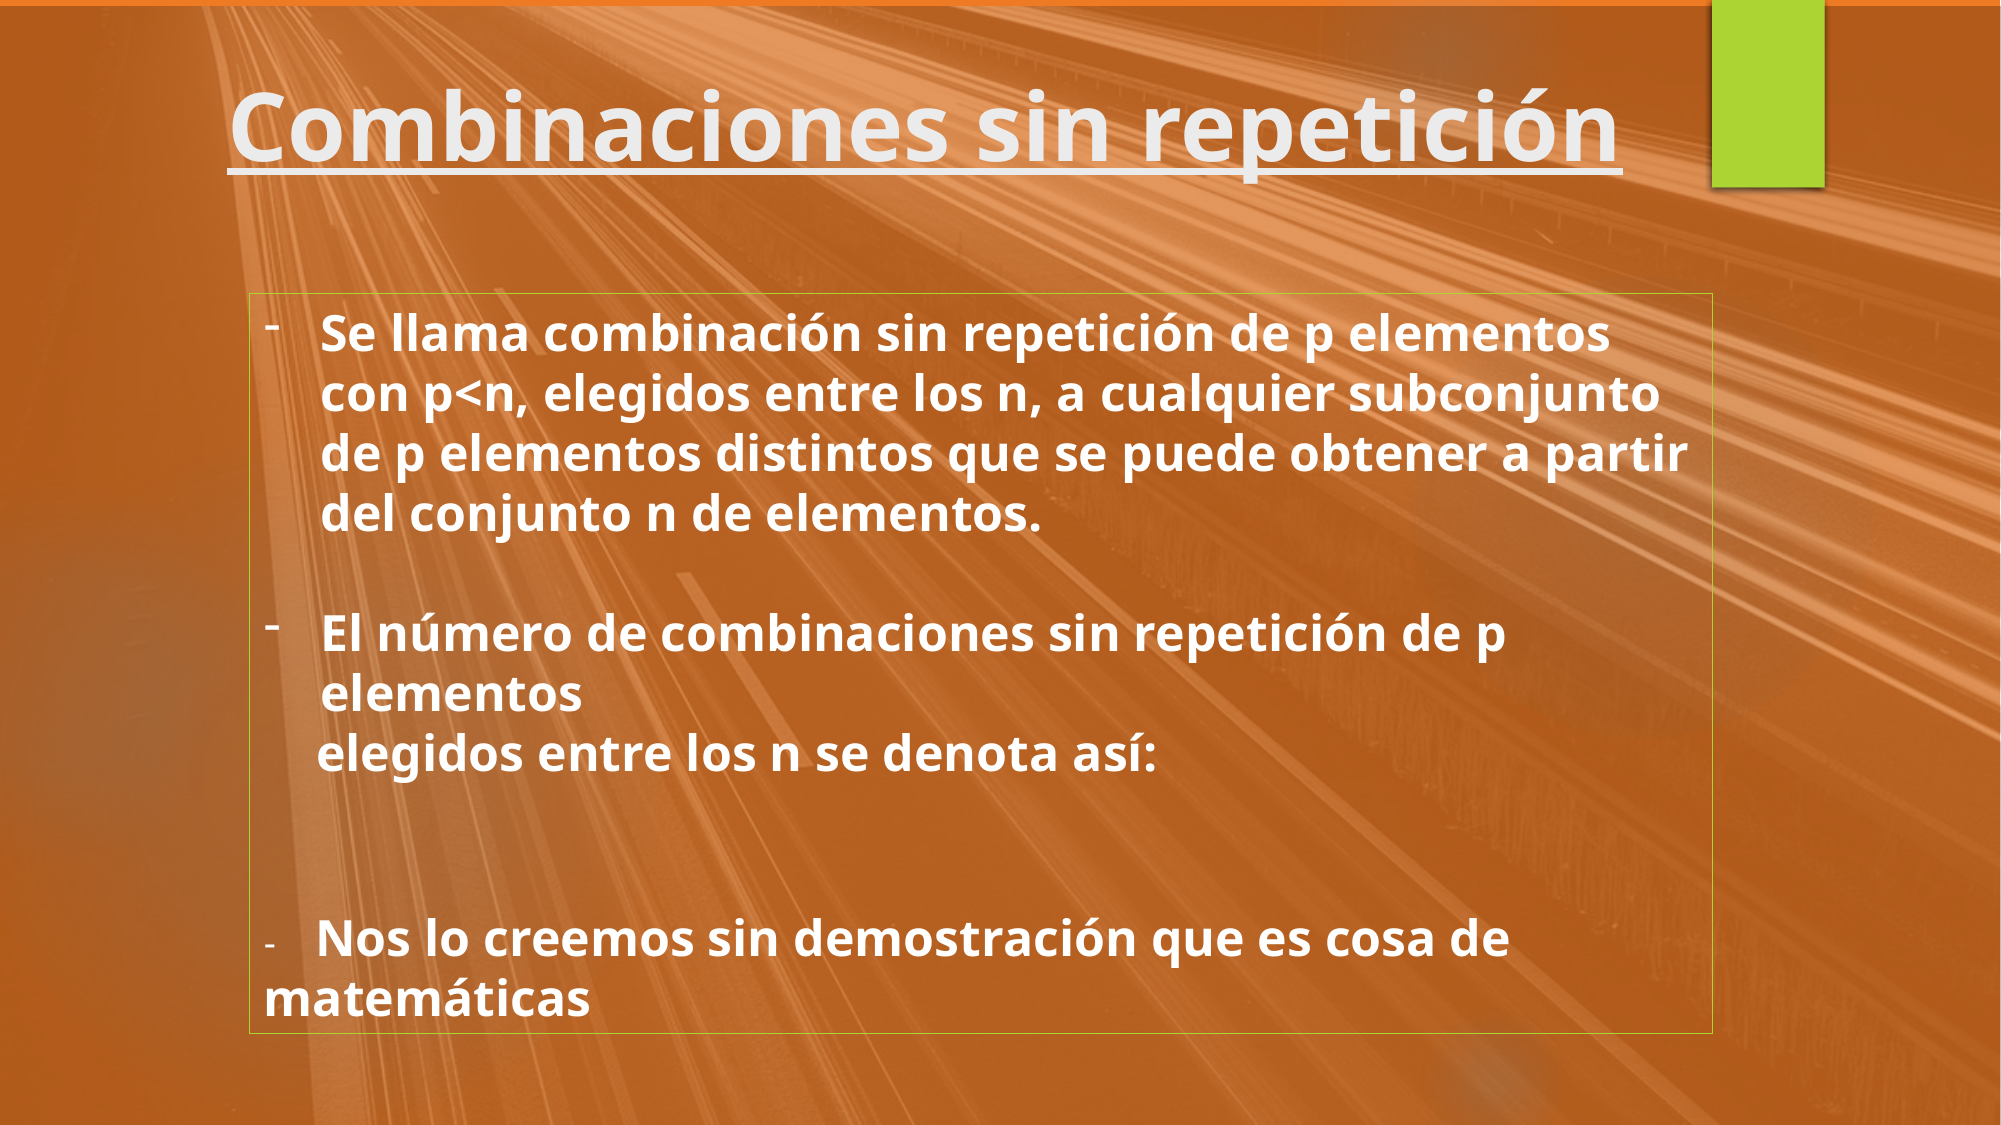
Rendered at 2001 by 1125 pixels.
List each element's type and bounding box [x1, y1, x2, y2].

text_box [1711, 0, 1825, 5]
picture [0, 0, 2000, 1125]
